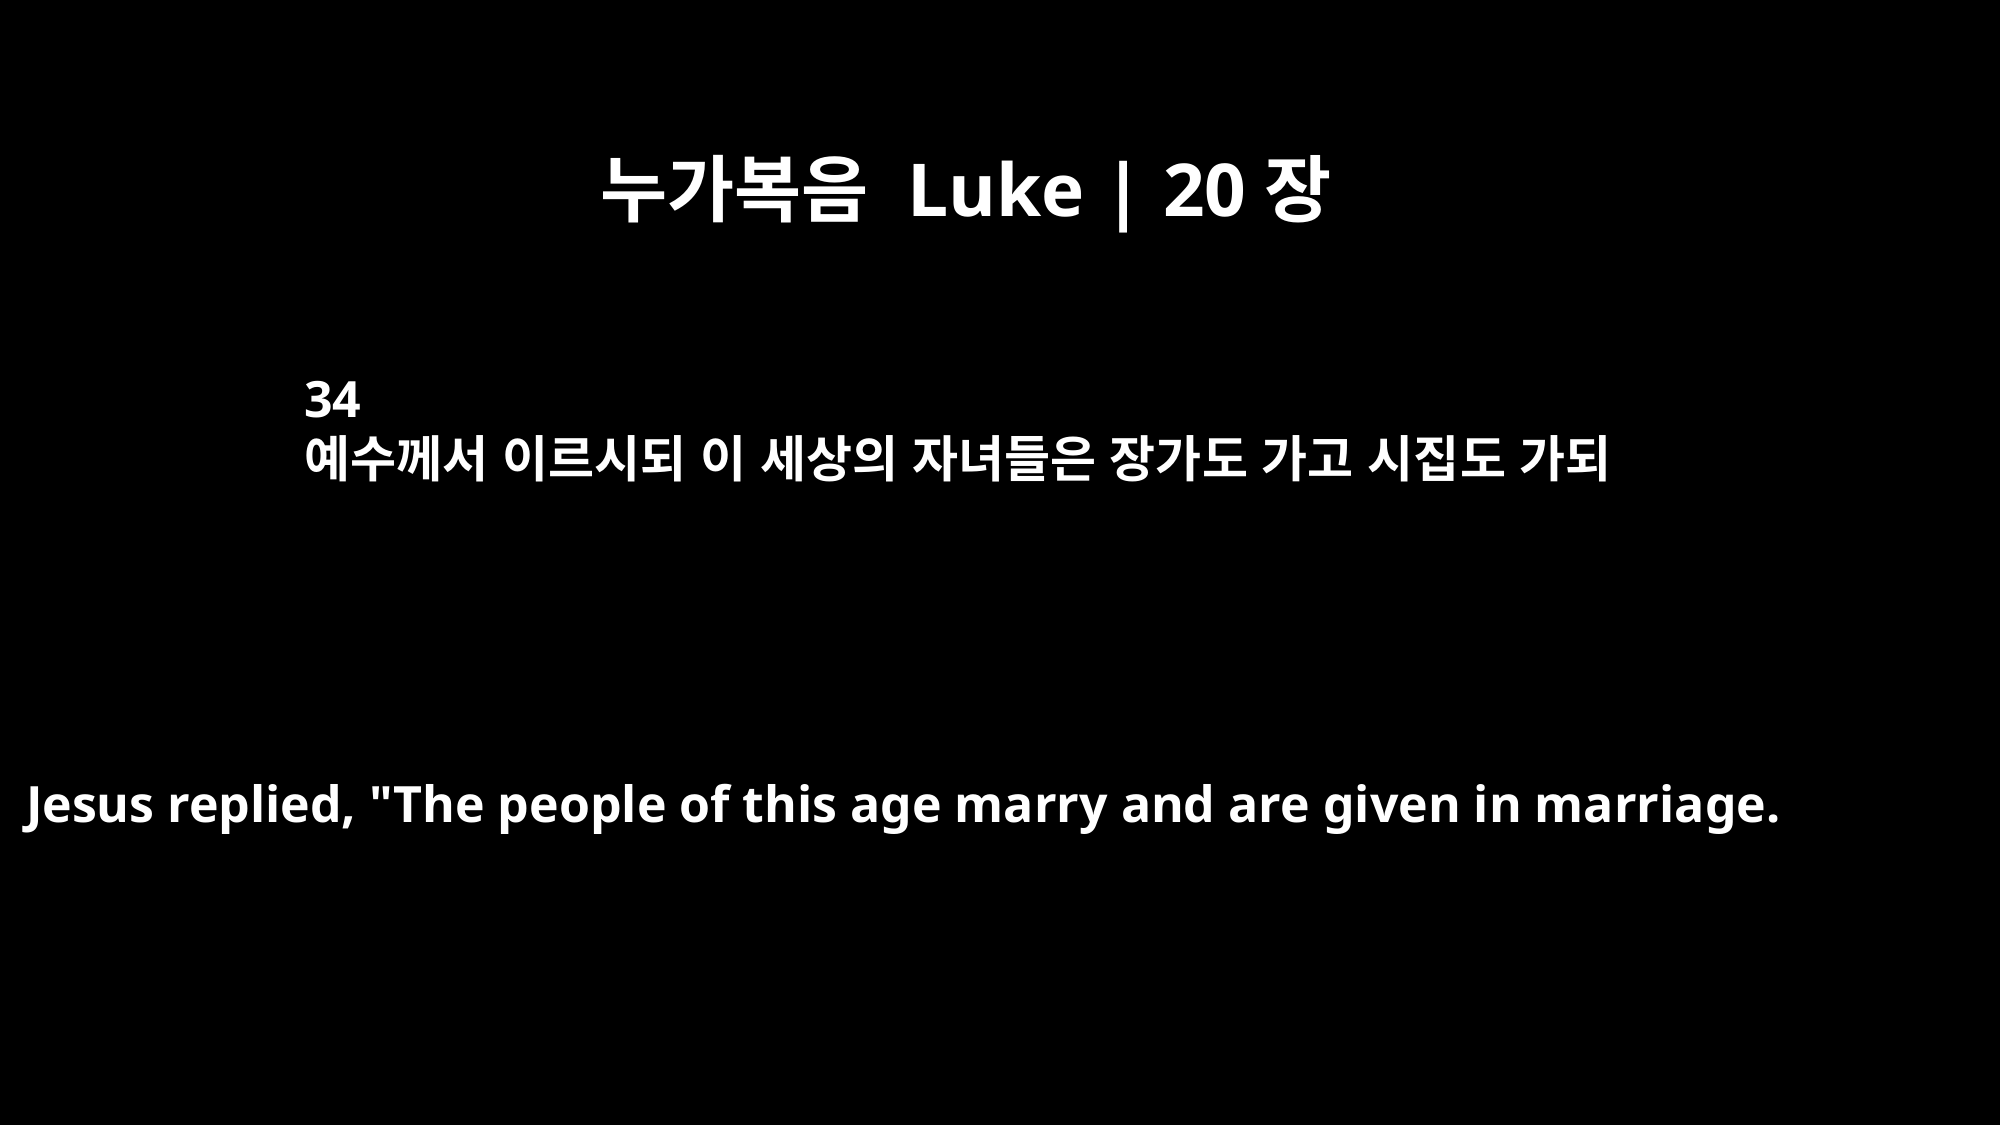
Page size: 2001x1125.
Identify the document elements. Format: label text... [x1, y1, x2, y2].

text_box Jesus replied, "The people of this age marry and are given in marriage. [11, 764, 1796, 840]
text_box 누가복음 Luke | 20장 [585, 136, 1347, 239]
text_box 34 예수께서 이르시되 이 세상의 자녀들은 장가도 가고 시집도 가되 [289, 359, 1628, 495]
